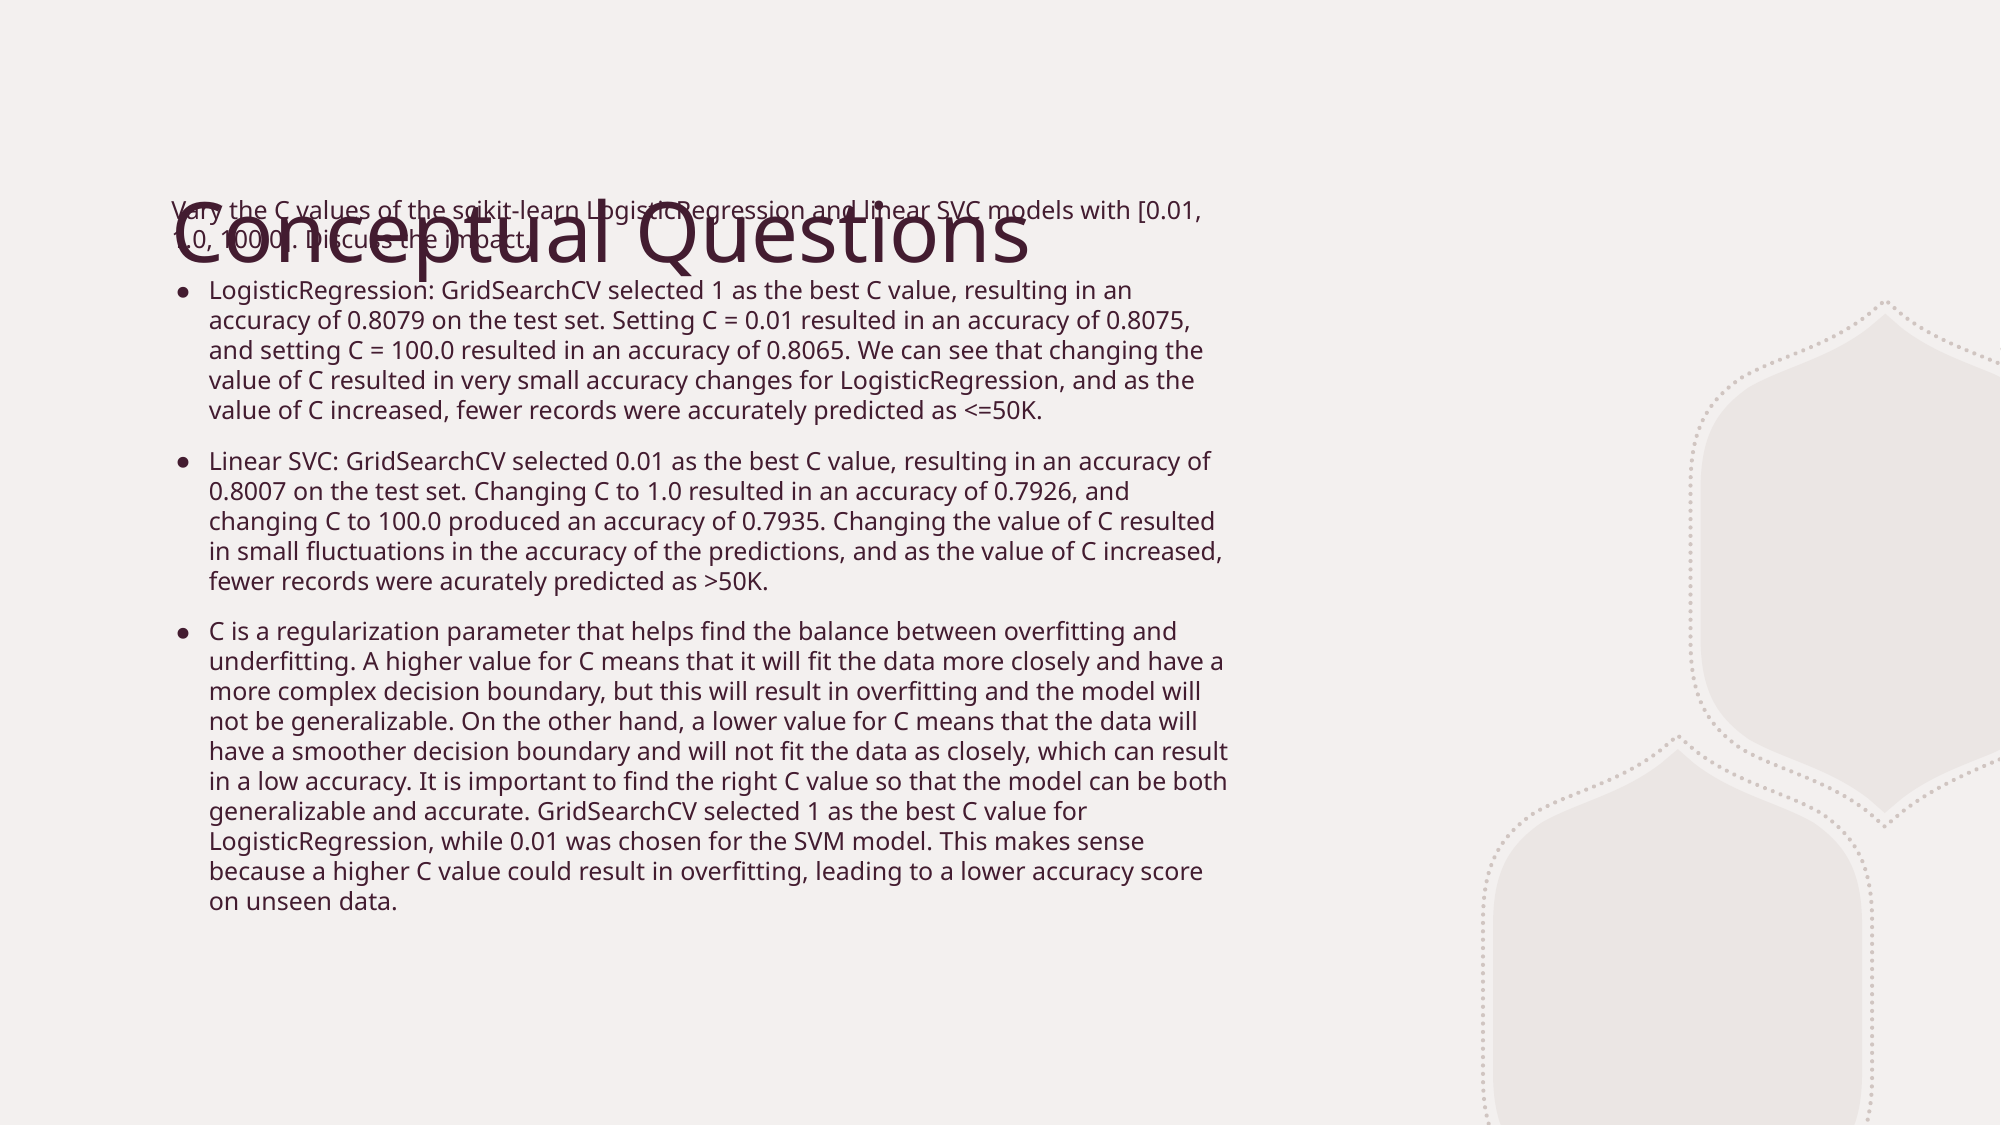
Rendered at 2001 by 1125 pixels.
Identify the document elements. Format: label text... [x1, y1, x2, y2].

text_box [1482, 300, 2000, 1125]
title Conceptual Questions [156, 105, 1255, 353]
text_box [0, 0, 2000, 1125]
list Vary the C values of the scikit-learn LogisticRegression and linear SVC models with [0.01, 1.0, 100.0]. Discuss the impact. LogisticRegression: GridSearchCV selected 1 as the best C value, resulting in an accuracy of 0.8079 on the test set. Setting C = 0.01 resulted in an accuracy of 0.8075, and setting C = 100.0 resulted in an accuracy of 0.8065. We can see that changing the value of C resulted in very small accuracy changes for LogisticRegression, and as the value of C increased, fewer records were accurately predicted as <=50K. Linear SVC: GridSearchCV selected 0.01 as the best C value, resulting in an accuracy of 0.8007 on the test set. Changing C to 1.0 resulted in an accuracy of 0.7926, and changing C to 100.0 produced an accuracy of 0.7935. Changing the value of C resulted in small fluctuations in the accuracy of the predictions, and as the value of C increased, fewer records were acurately predicted as >50K. C is a regularization parameter that helps find the balance between overfitting and underfitting. A higher value for C means that it will fit the data more closely and have a more complex decision boundary, but this will result in overfitting and the model will not be generalizable. On the other hand, a lower value for C means that the data will have a smoother decision boundary and will not fit the data as closely, which can result in a low accuracy. It is important to find the right C value so that the model can be both generalizable and accurate. GridSearchCV selected 1 as the best C value for LogisticRegression, while 0.01 was chosen for the SVM model. This makes sense because a higher C value could result in overfitting, leading to a lower accuracy score on unseen data. [156, 453, 1255, 969]
